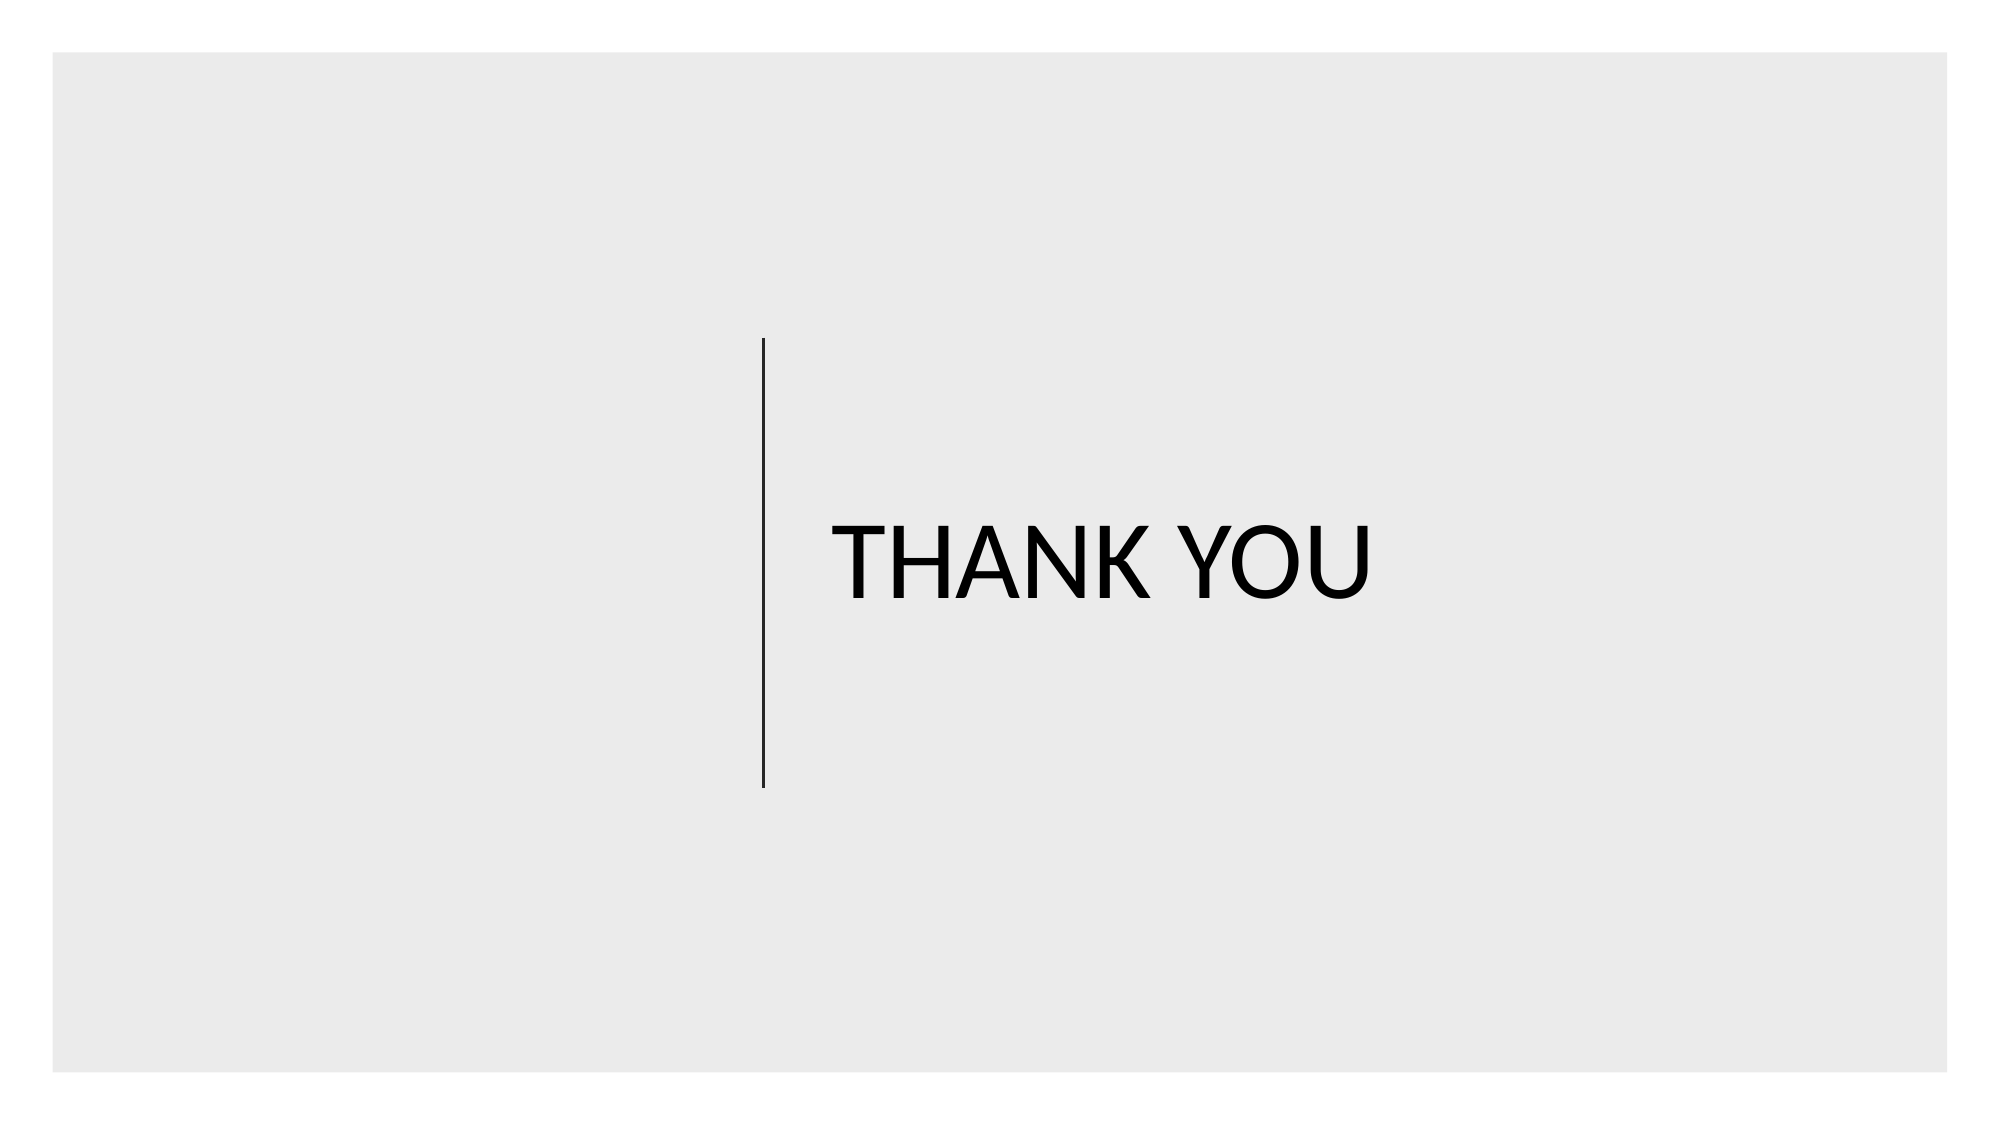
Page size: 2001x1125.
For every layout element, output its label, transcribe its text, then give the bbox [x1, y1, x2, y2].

text_box [52, 51, 1948, 1073]
list THANK YOU [816, 158, 1863, 967]
